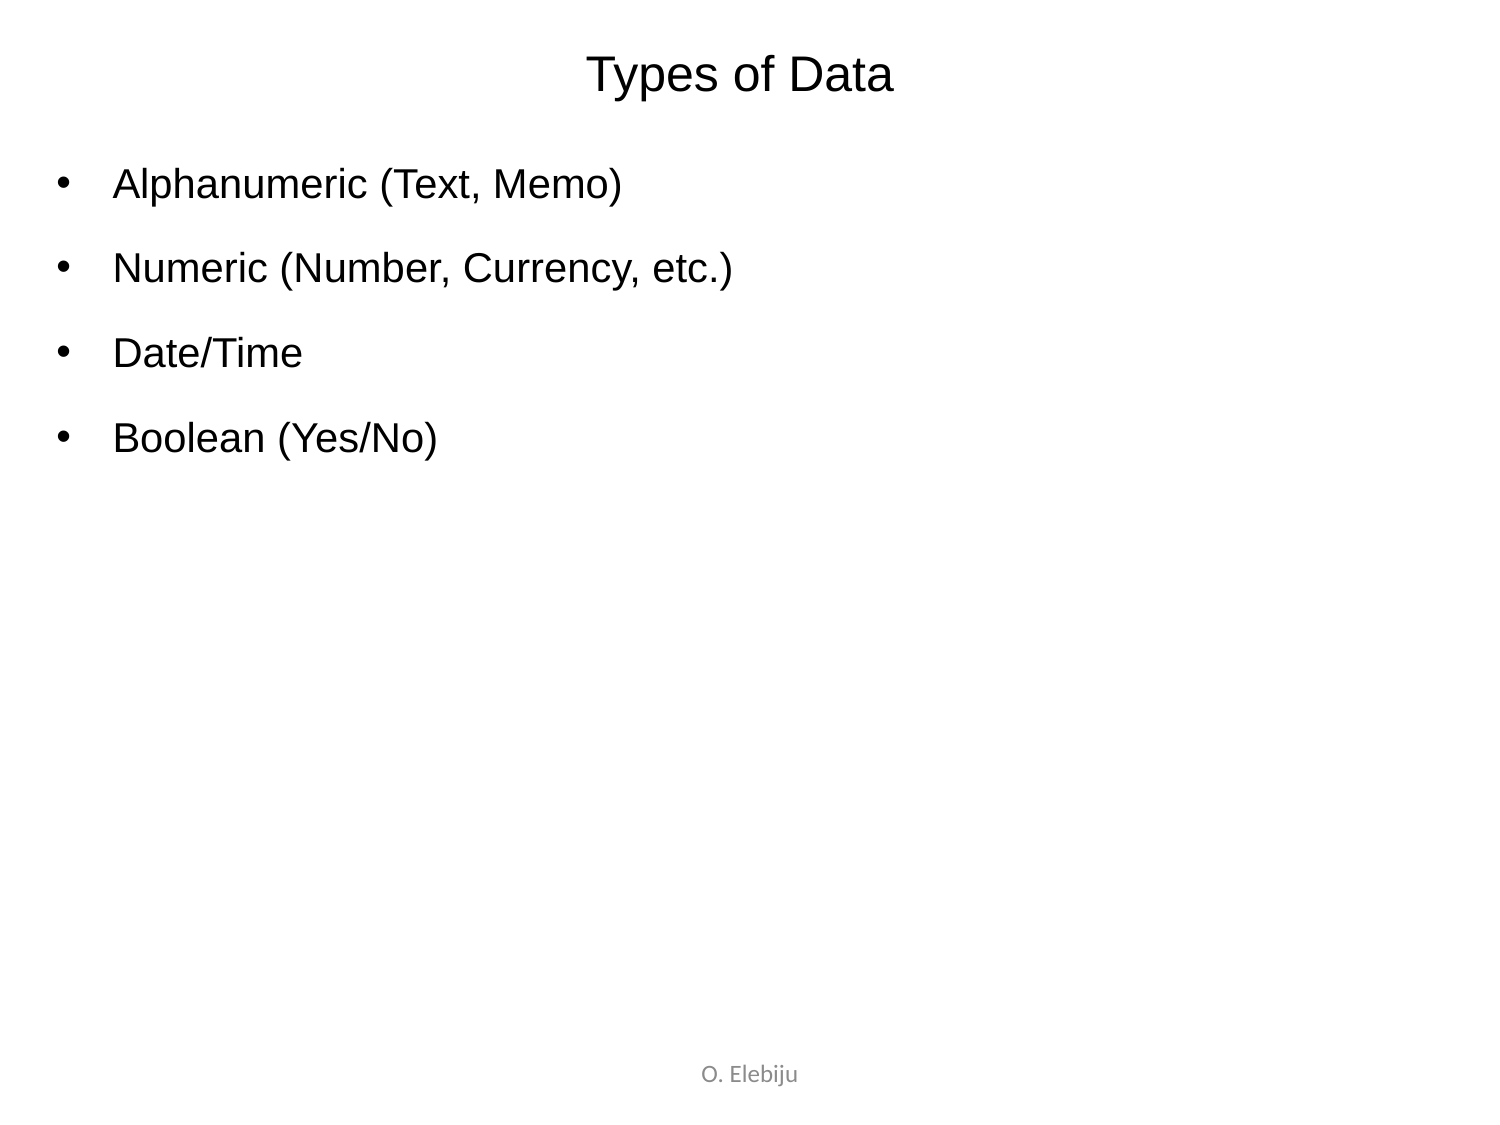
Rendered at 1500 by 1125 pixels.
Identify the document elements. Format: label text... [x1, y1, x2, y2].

list Alphanumeric (Text, Memo) Numeric (Number, Currency, etc.) Date/Time Boolean (Yes/No) [41, 149, 1447, 1071]
title Types of Data [64, 19, 1415, 124]
footer O. Elebiju [512, 1042, 988, 1103]
